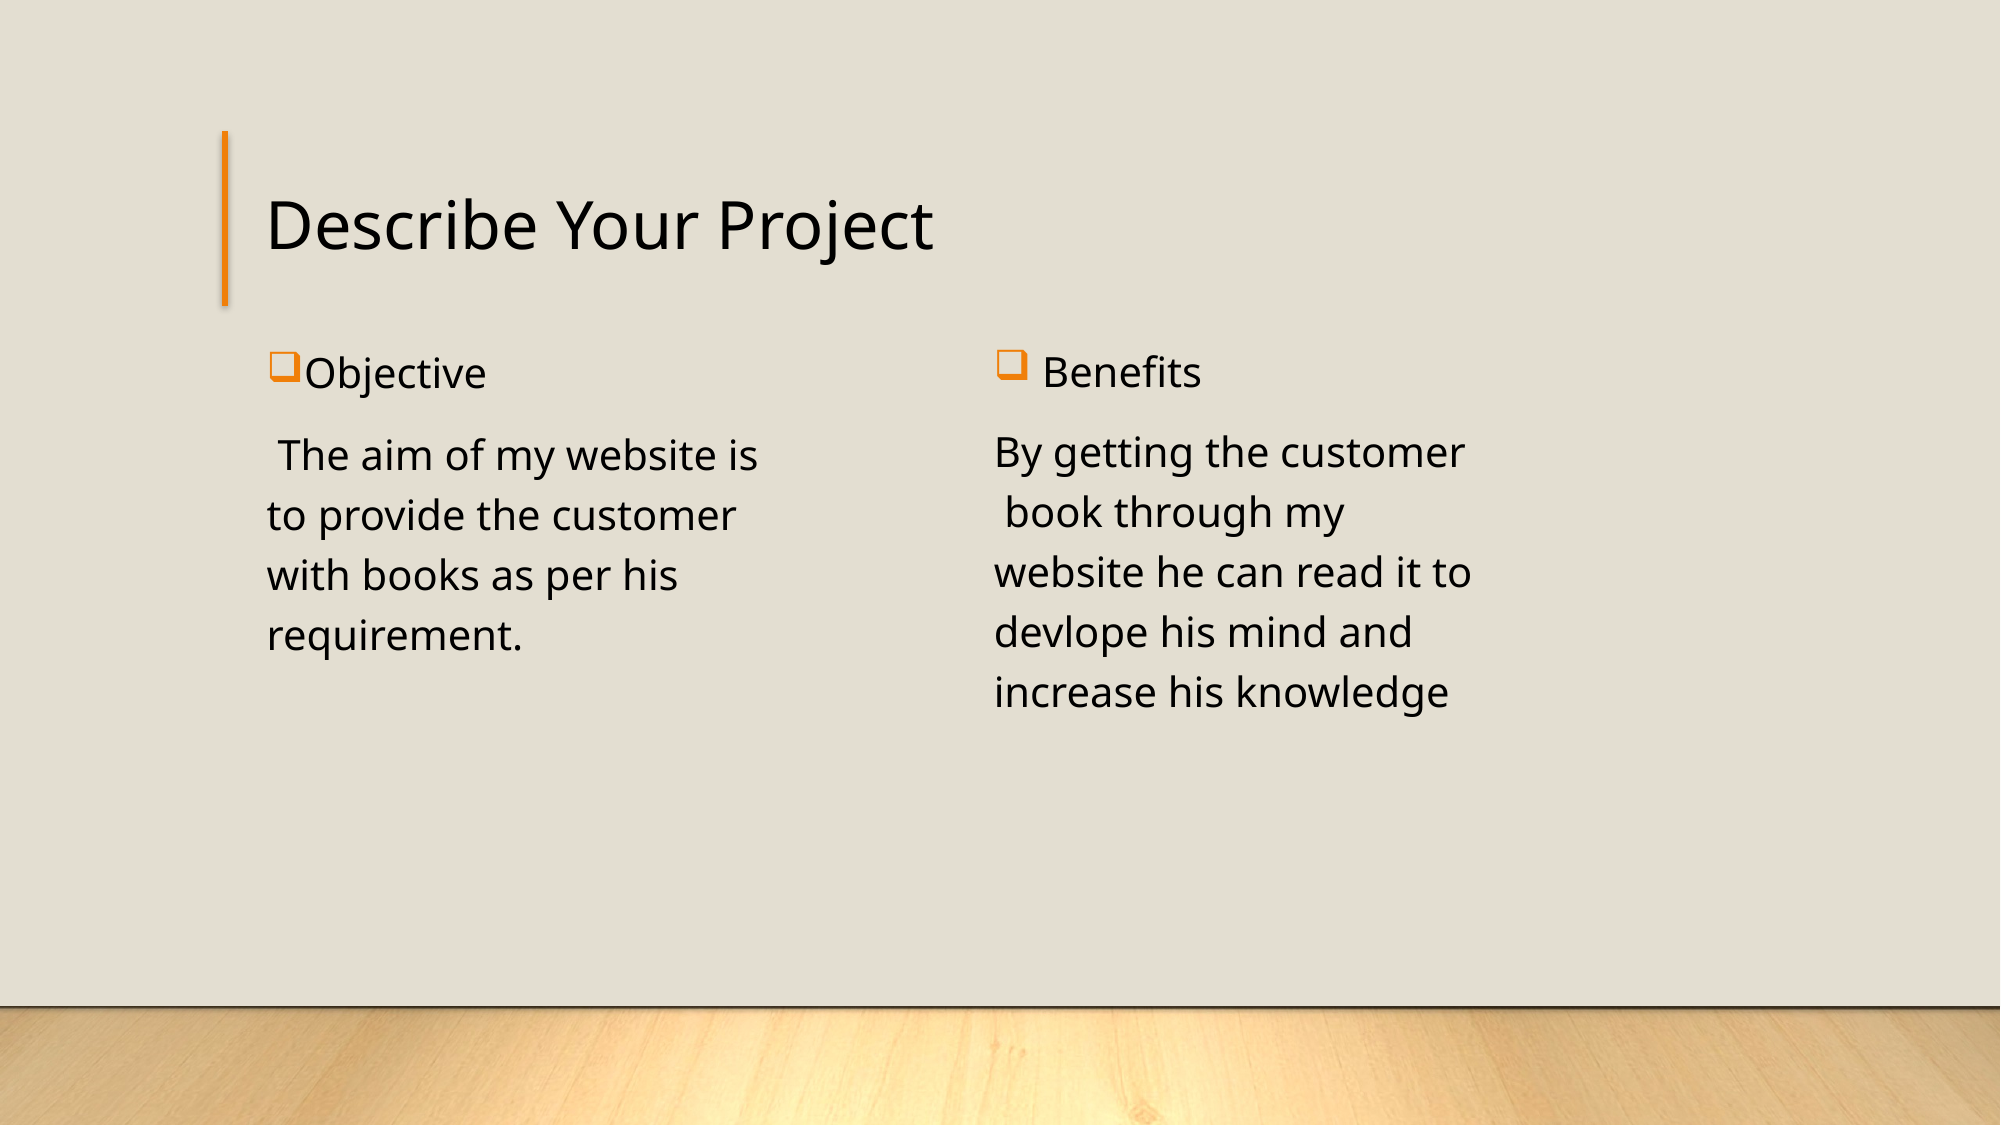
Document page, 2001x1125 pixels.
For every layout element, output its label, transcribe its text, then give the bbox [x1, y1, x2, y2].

picture [0, 1006, 2000, 1125]
list Benefits By getting the customer book through my website he can read it to devlope his mind and increase his knowledge [978, 327, 1516, 855]
title Describe Your Project [250, 133, 1813, 272]
list Objective The aim of my website is to provide the customer with books as per his requirement. [251, 329, 790, 894]
